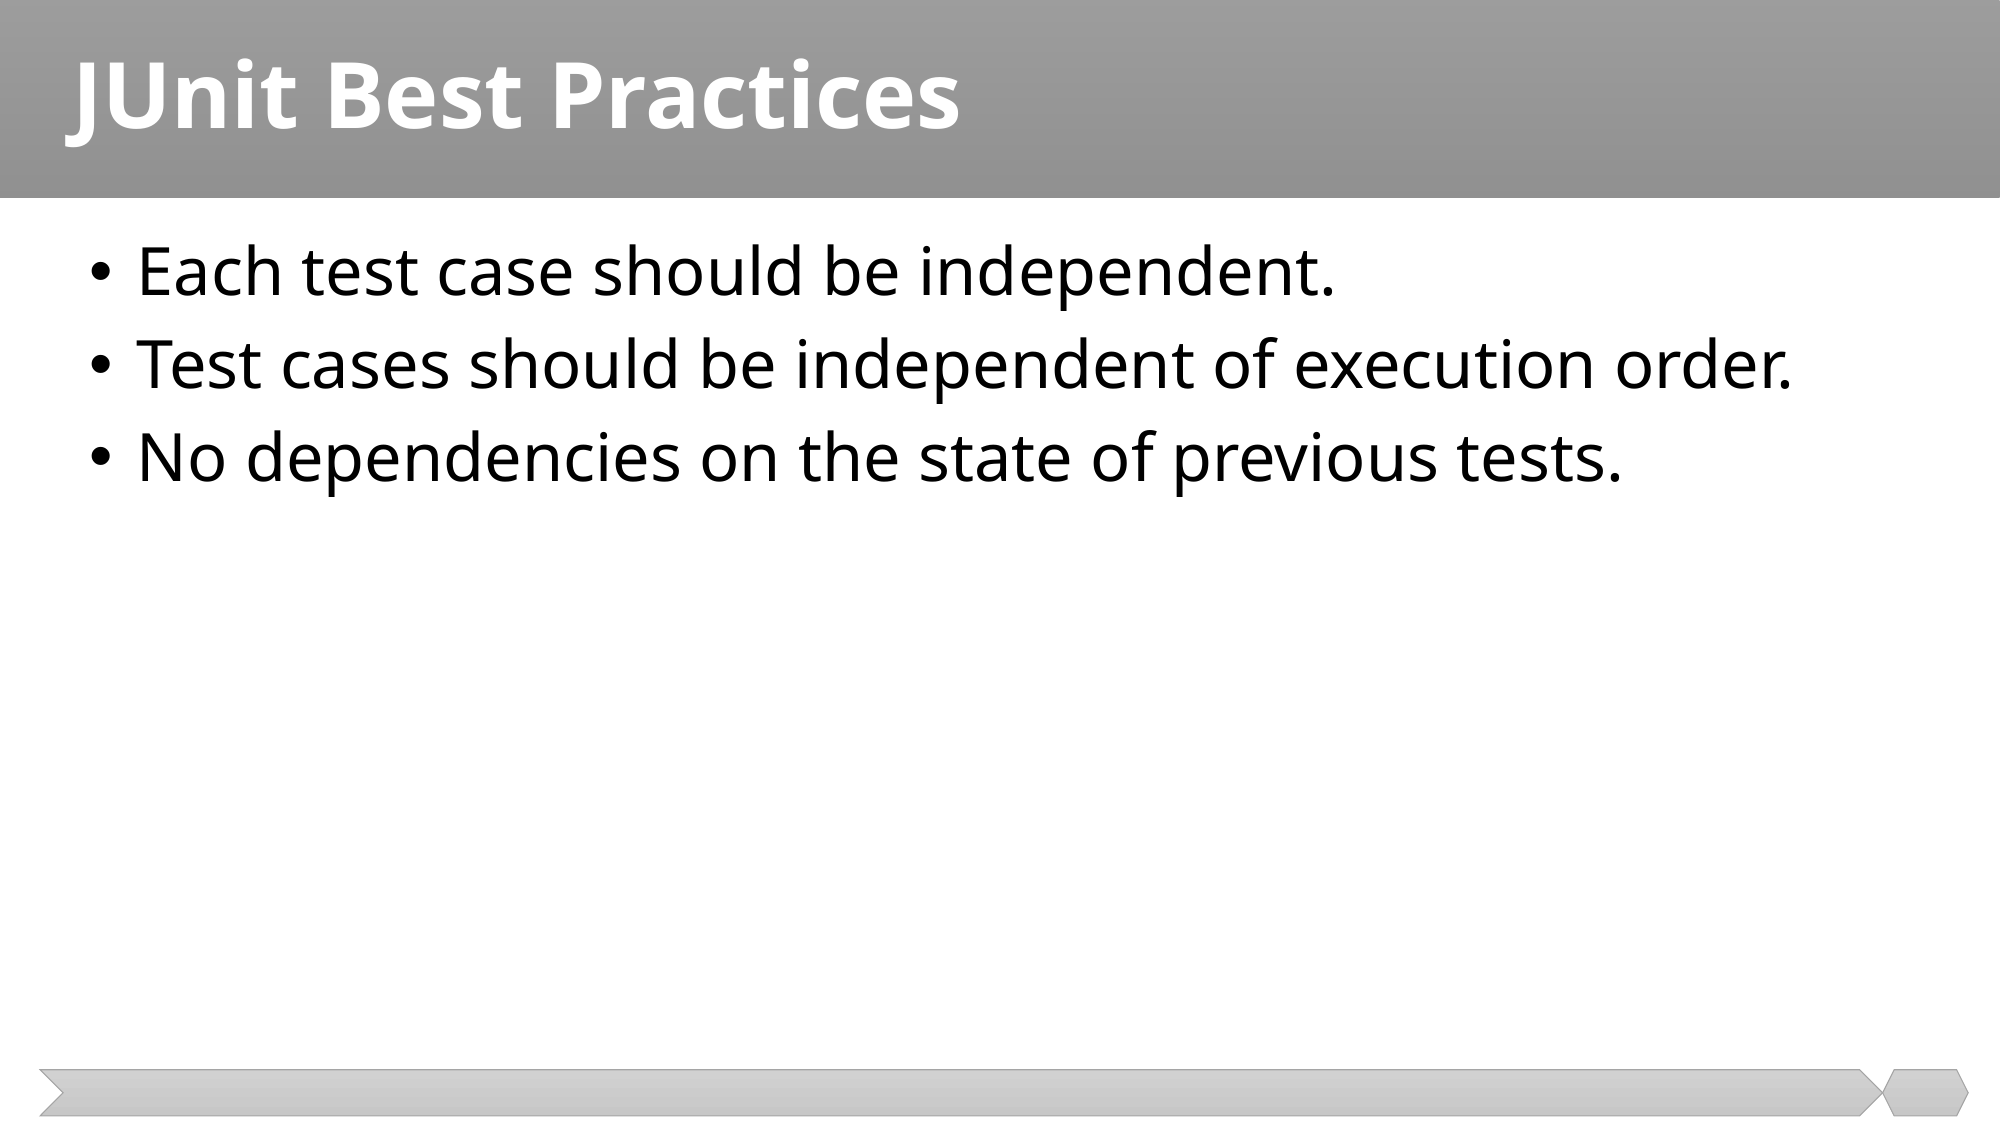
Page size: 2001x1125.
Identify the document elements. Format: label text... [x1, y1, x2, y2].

list Each test case should be independent. Test cases should be independent of execution order. No dependencies on the state of previous tests. [56, 230, 1969, 1010]
slide_number [1882, 1065, 1969, 1125]
title JUnit Best Practices [56, 0, 1969, 199]
